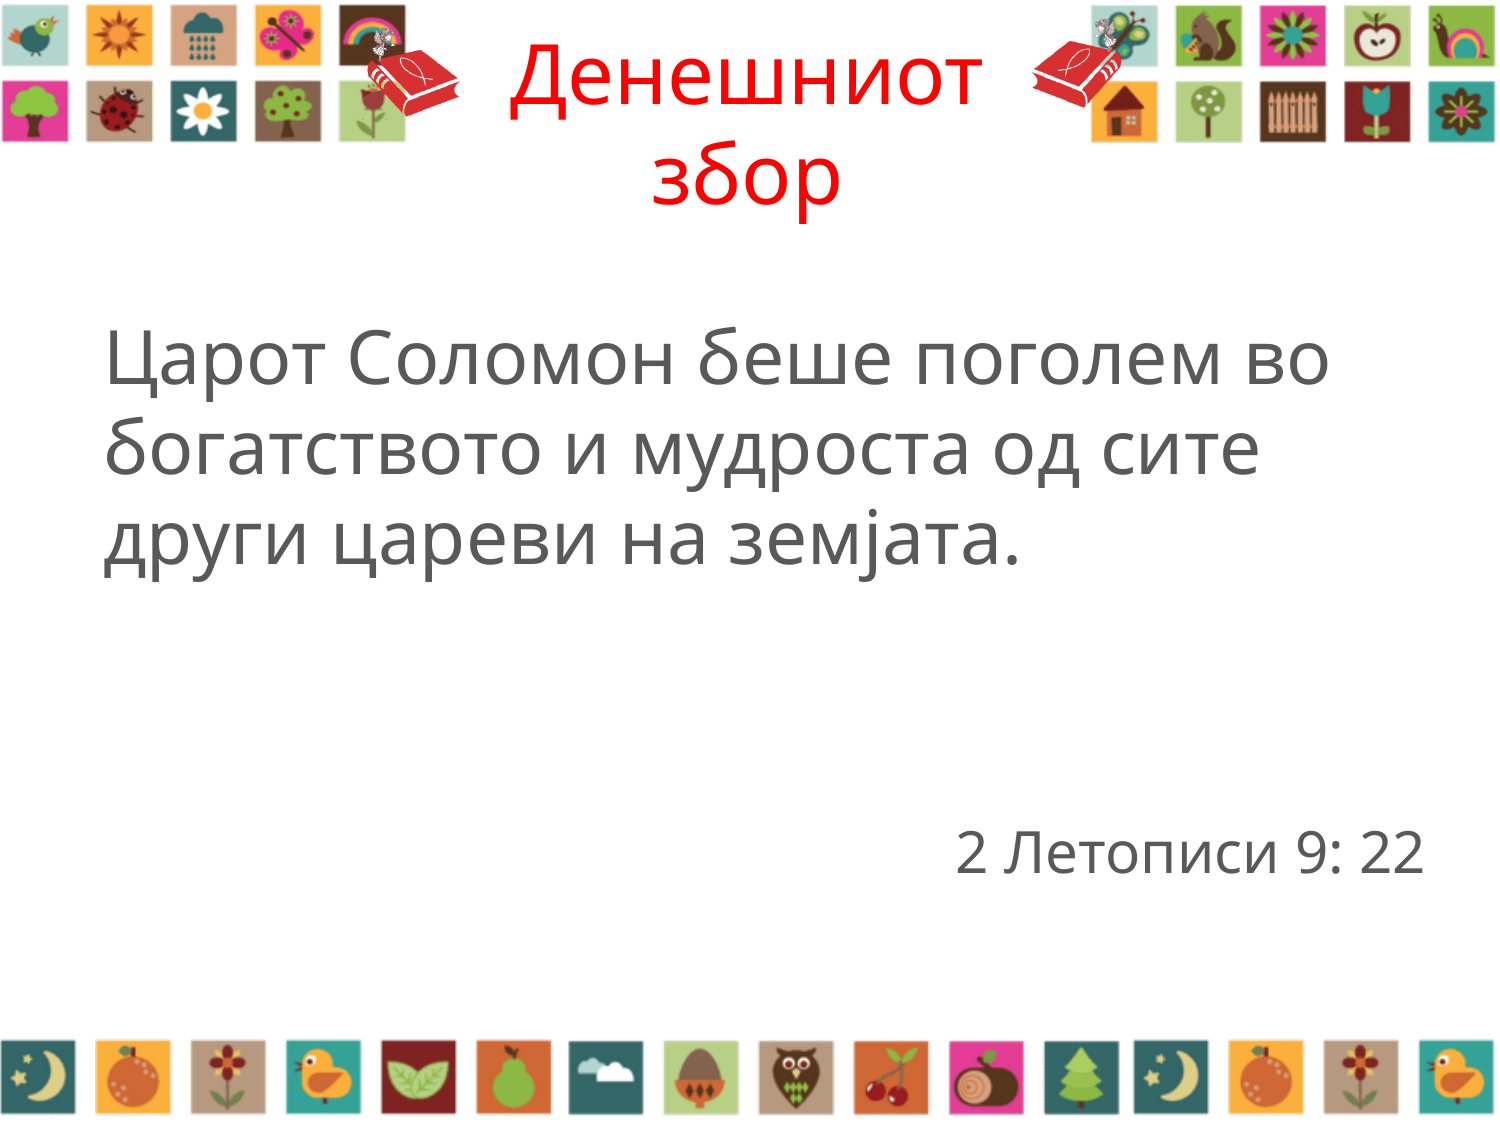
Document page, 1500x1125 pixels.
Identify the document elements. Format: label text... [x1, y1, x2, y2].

text_box 2 Летописи 9: 22 [808, 807, 1441, 893]
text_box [0, 1028, 1500, 1118]
picture [0, 3, 492, 150]
text_box Денешниот збор [414, 13, 1080, 229]
picture [999, 3, 1500, 150]
text_box Царот Соломон беше поголем во богатството и мудроста од сите други цареви на земјата. [88, 302, 1436, 588]
